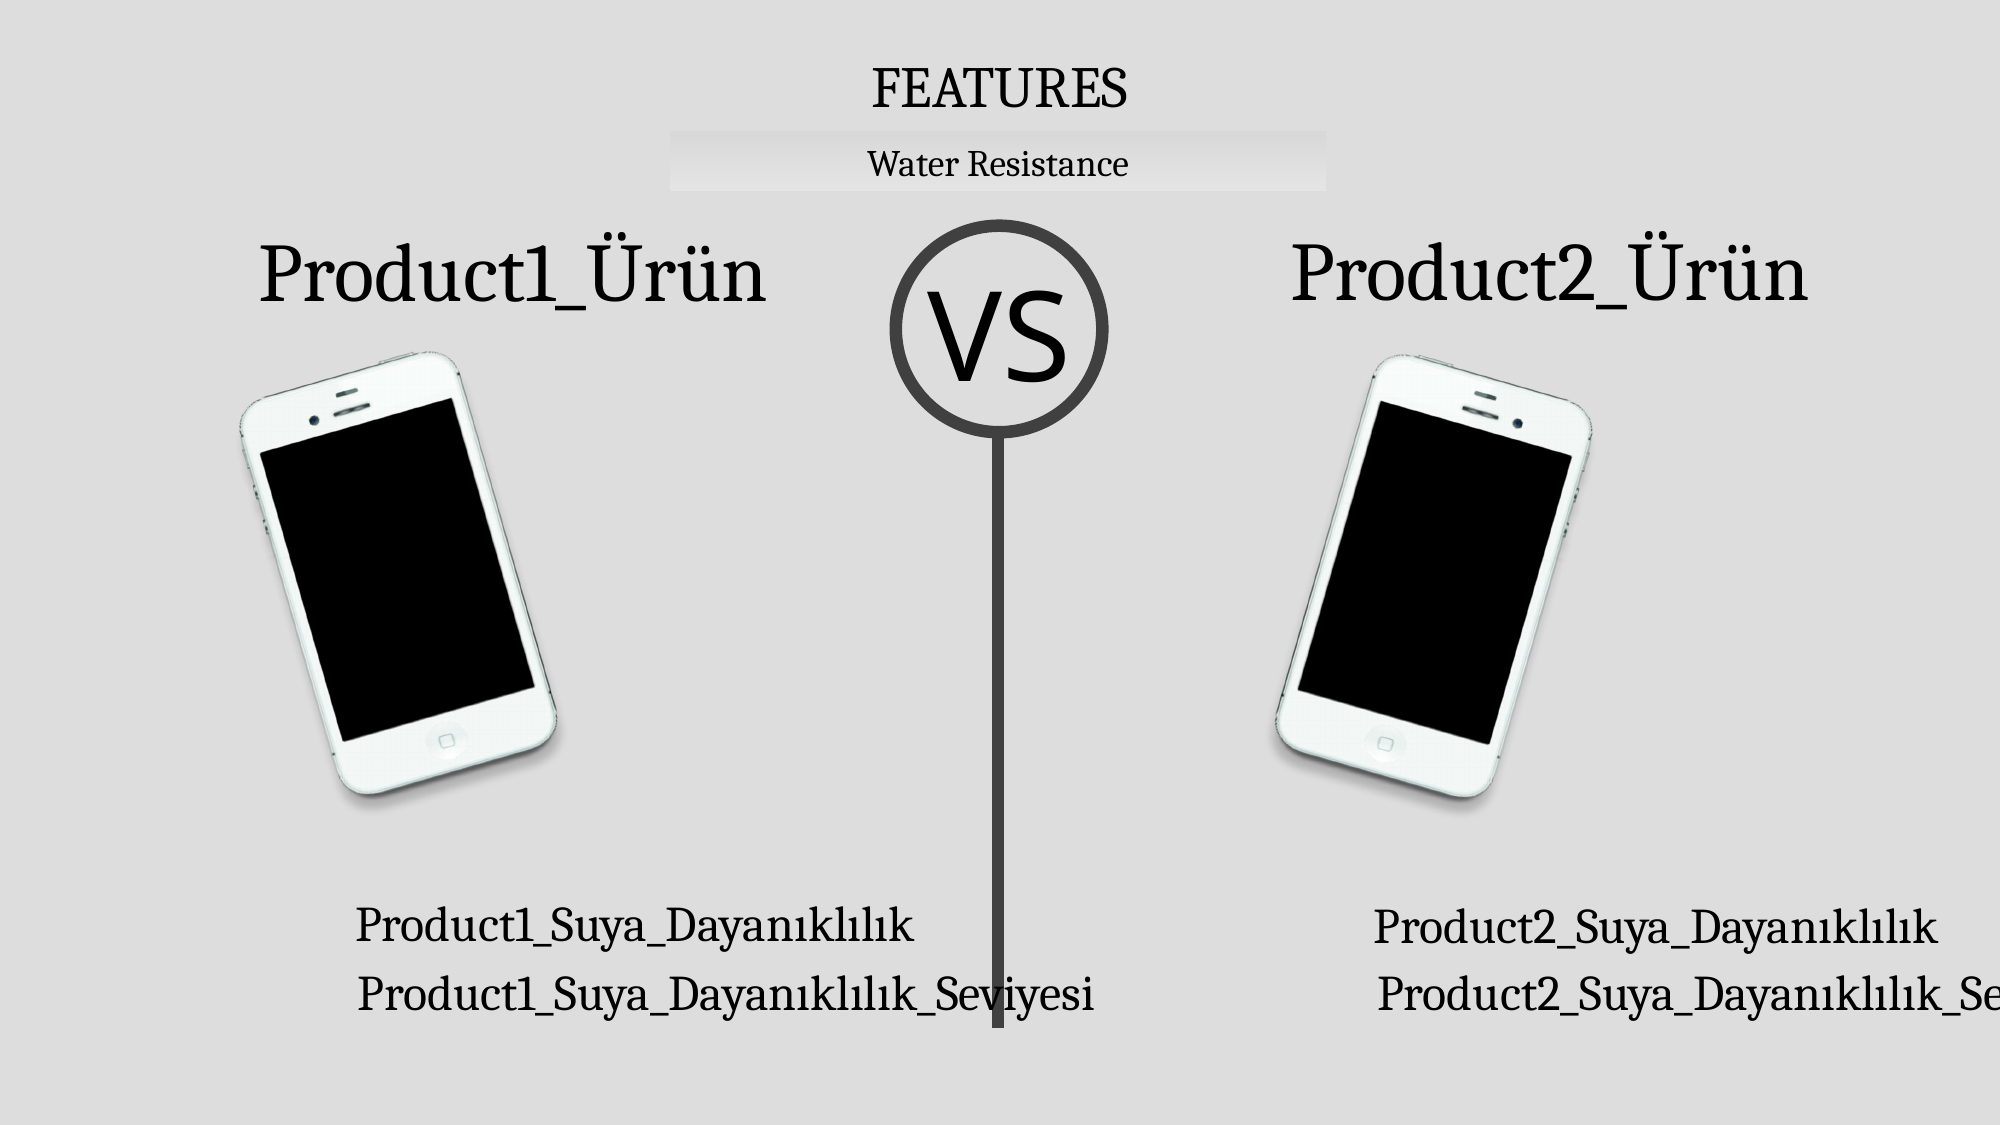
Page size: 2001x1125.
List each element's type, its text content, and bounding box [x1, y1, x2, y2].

text_box Product1_Suya_Dayanıklılık_Seviyesi [342, 953, 997, 1029]
picture [201, 326, 603, 845]
text_box Product2_Suya_Dayanıklılık [1359, 886, 1955, 961]
picture [1229, 325, 1630, 848]
text_box Product1_Suya_Dayanıklılık_Seviyesi [999, 953, 1110, 1029]
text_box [895, 225, 1103, 829]
text_box FEATURES [672, 41, 1328, 127]
text_box Product1_Ürün [243, 210, 784, 326]
text_box Water Resistance [670, 131, 1327, 191]
text_box Product2_Ürün [1275, 209, 1825, 325]
text_box Product1_Suya_Dayanıklılık [340, 884, 930, 959]
text_box Product2_Suya_Dayanıklılık_Seviyesi [1362, 952, 2000, 1028]
